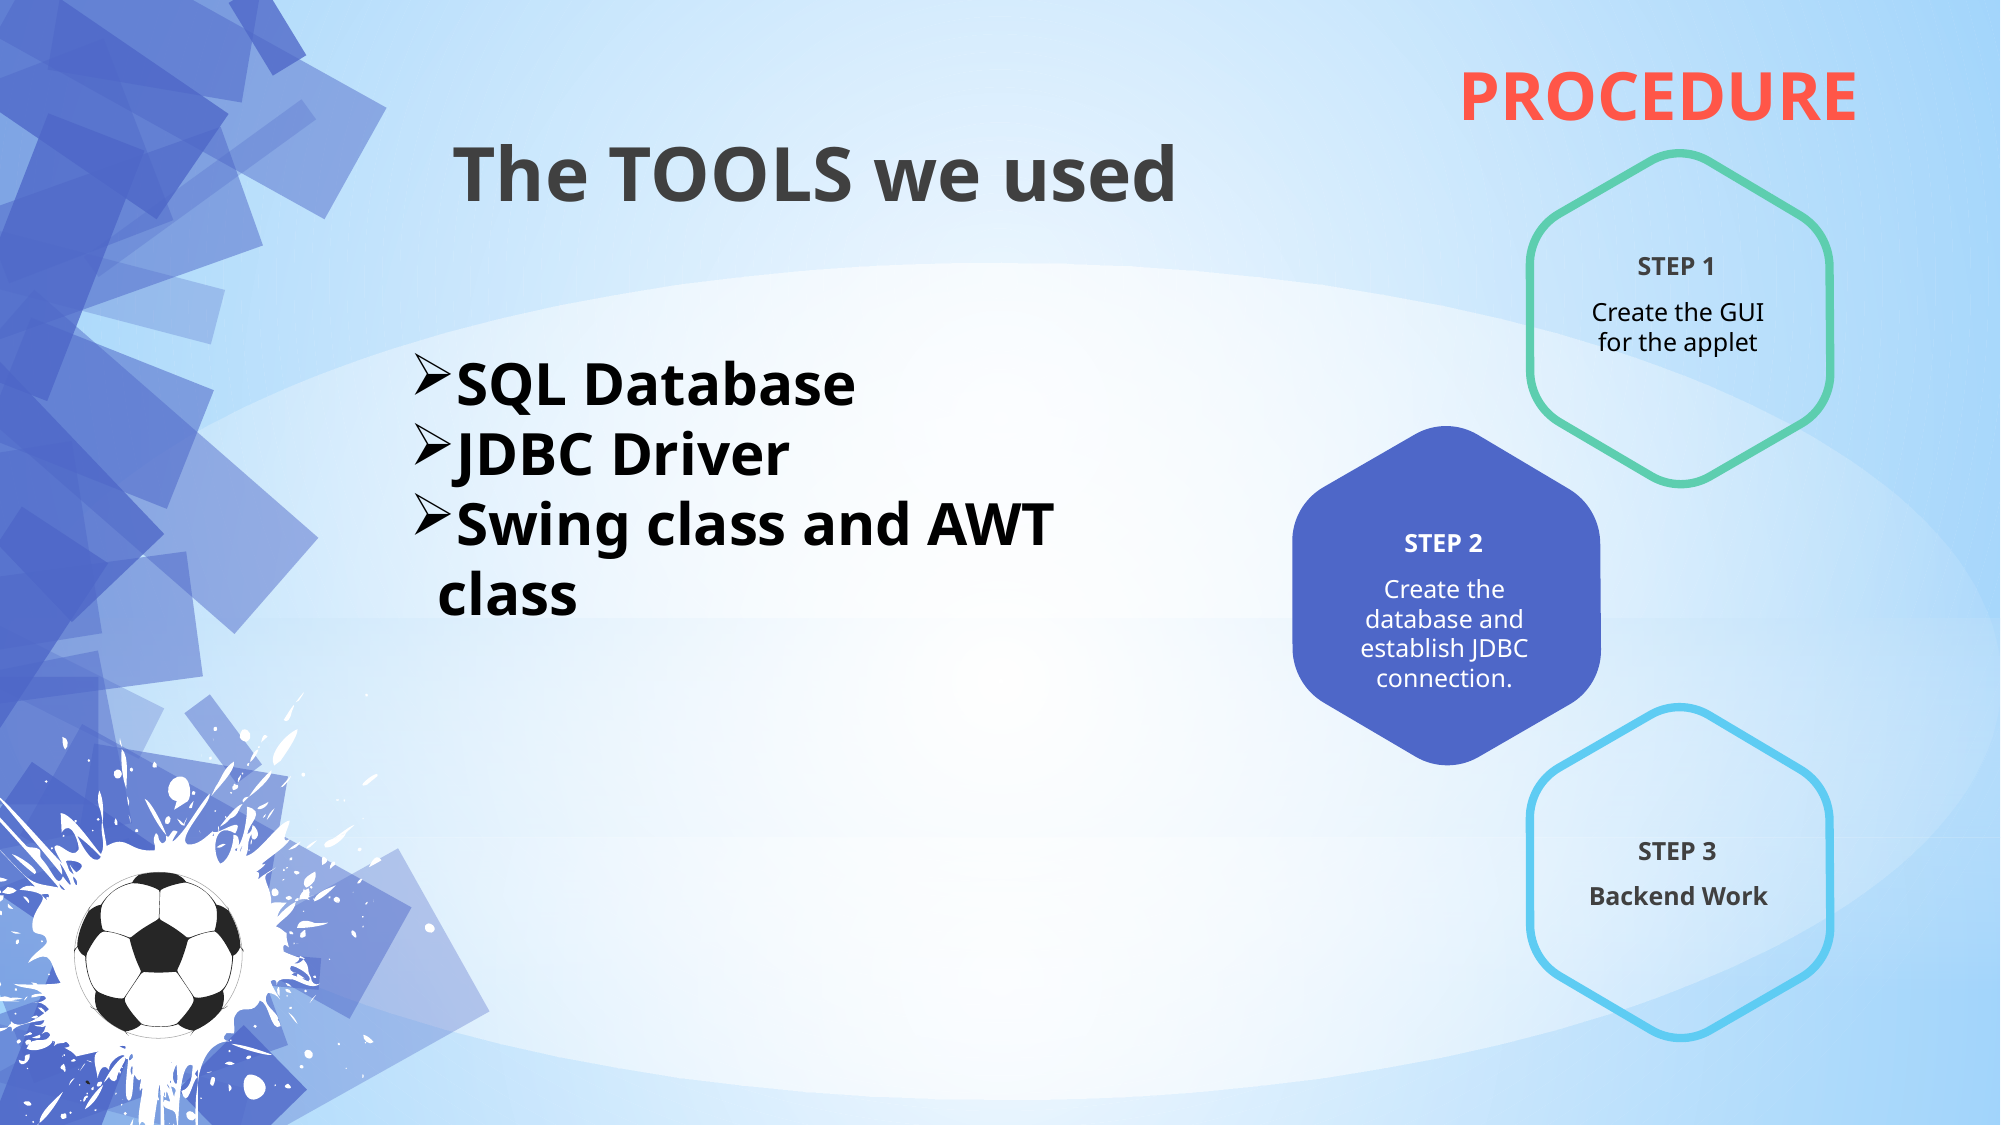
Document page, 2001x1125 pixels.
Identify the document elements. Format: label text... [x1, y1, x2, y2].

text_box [1328, 520, 1562, 703]
text_box [1529, 153, 1831, 485]
text_box [1349, 713, 1547, 762]
text_box PROCEDURE [1349, 46, 1968, 142]
text_box [1296, 430, 1597, 703]
text_box SQL Database JDBC Driver Swing class and AWT class [395, 339, 1183, 635]
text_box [1561, 827, 1796, 919]
text_box [1529, 707, 1831, 1039]
text_box The TOOLS we used [437, 67, 1275, 266]
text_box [1561, 243, 1795, 365]
